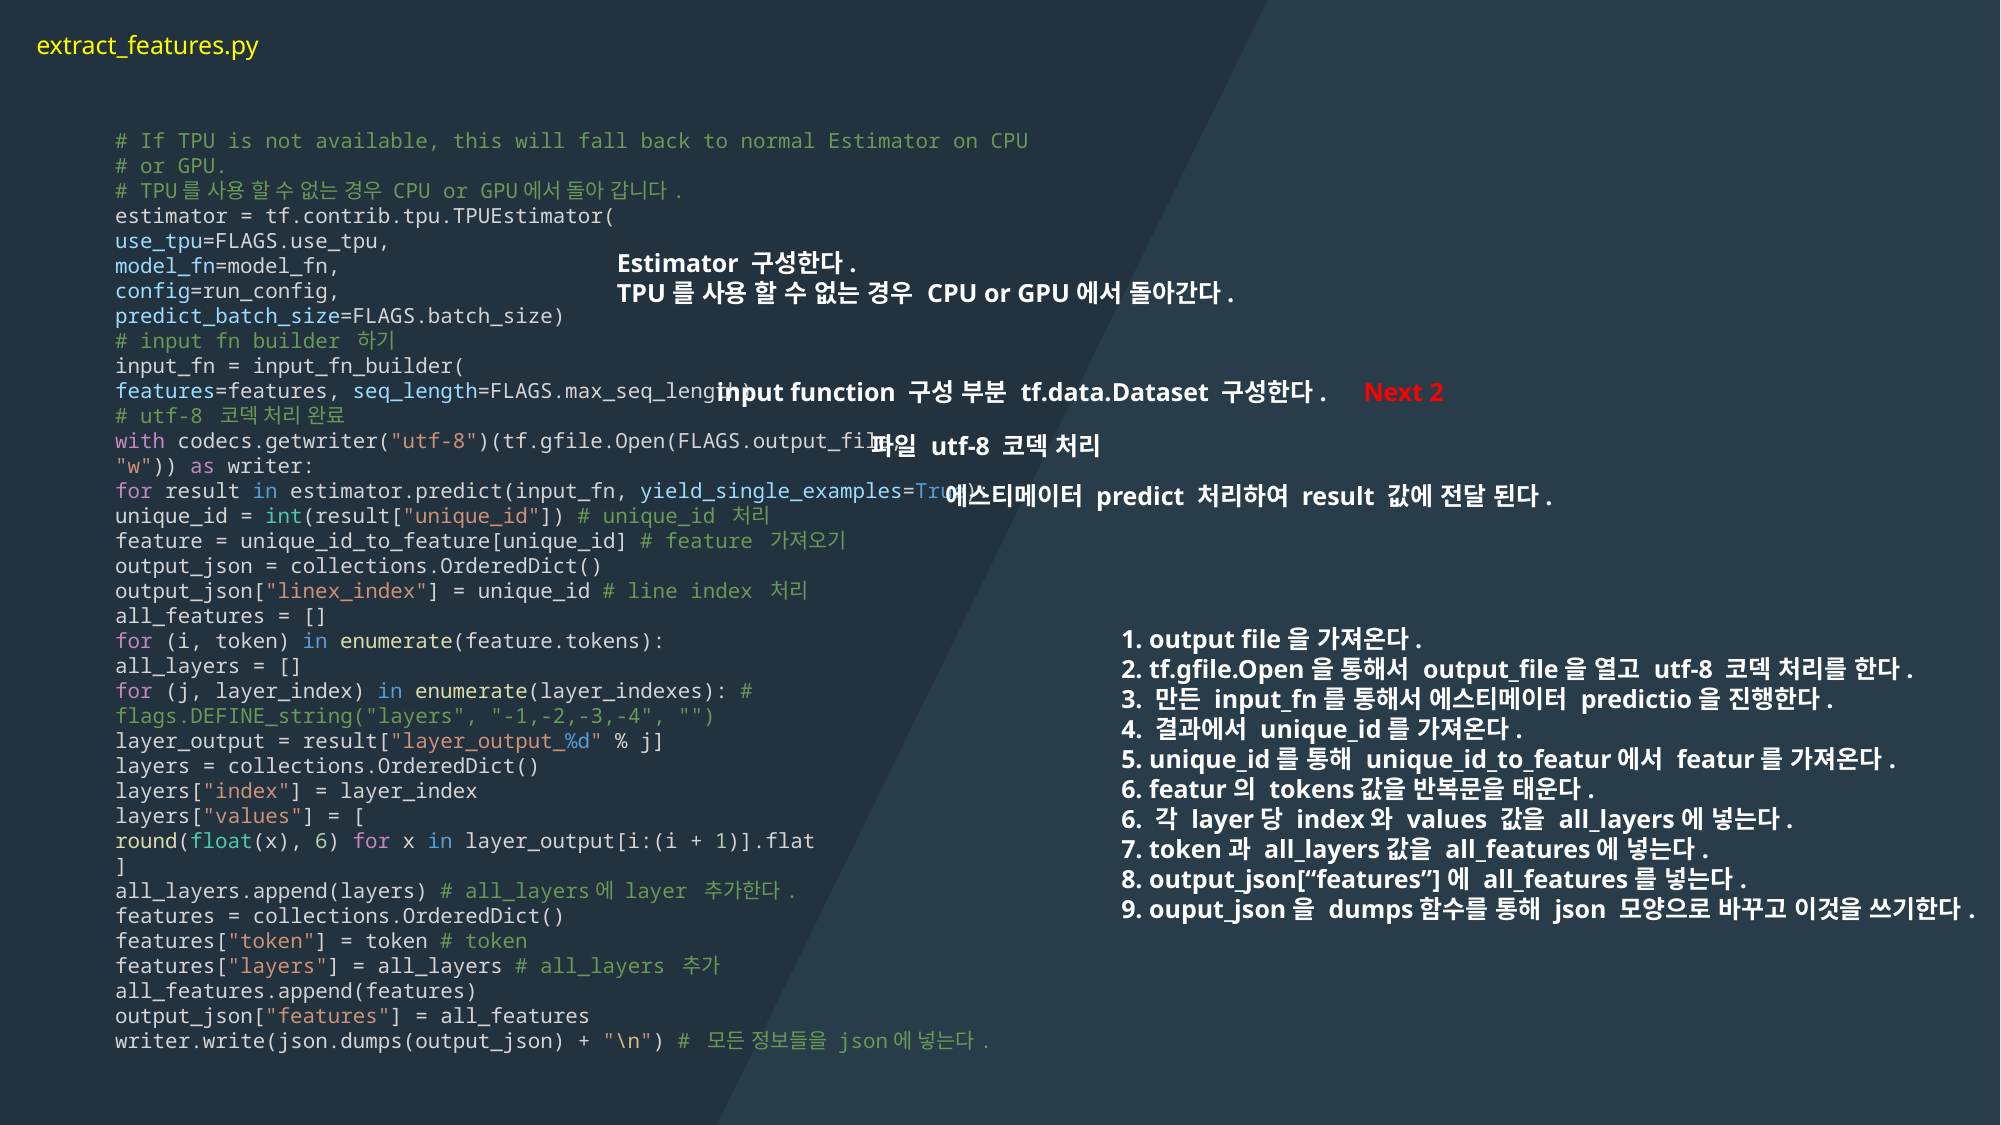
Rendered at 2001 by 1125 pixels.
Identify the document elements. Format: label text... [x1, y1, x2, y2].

text_box Estimator 구성한다. TPU를 사용 할 수 없는 경우 CPU or GPU에서 돌아간다. [602, 240, 1250, 316]
text_box input function 구성 부분 tf.data.Dataset 구성한다. [701, 369, 1342, 415]
text_box # If TPU is not available, this will fall back to normal Estimator on CPU # or GPU. # TPU를 사용 할 수 없는 경우 CPU or GPU에서 돌아 갑니다. estimator = tf.contrib.tpu.TPUEstimator( use_tpu=FLAGS.use_tpu, model_fn=model_fn, config=run_config, predict_batch_size=FLAGS.batch_size) # input fn builder 하기 input_fn = input_fn_builder( features=features, seq_length=FLAGS.max_seq_length) # utf-8 코덱 처리 완료 with codecs.getwriter("utf-8")(tf.gfile.Open(FLAGS.output_file, "w")) as writer: for result in estimator.predict(input_fn, yield_single_examples=True): unique_id = int(result["unique_id"]) # unique_id 처리 feature = unique_id_to_feature[unique_id] # feature 가져오기 output_json = collections.OrderedDict() output_json["linex_index"] = unique_id # line index 처리 all_features = [] for (i, token) in enumerate(feature.tokens): all_layers = [] for (j, layer_index) in enumerate(layer_indexes): # flags.DEFINE_string("layers", "-1,-2,-3,-4", "") layer_output = result["layer_output_%d" % j] layers = collections.OrderedDict() layers["index"] = layer_index layers["values"] = [ round(float(x), 6) for x in layer_output[i:(i + 1)].flat ] all_layers.append(layers) # all_layers에 layer 추가한다. features = collections.OrderedDict() features["token"] = token # token features["layers"] = all_layers # all_layers 추가 all_features.append(features) output_json["features"] = all_features writer.write(json.dumps(output_json) + "\n") # 모든 정보들을 json에 넣는다. [100, 120, 1101, 1060]
text_box Next 2 [1348, 369, 1459, 415]
text_box extract_features.py [21, 21, 274, 67]
text_box 파일 utf-8 코덱 처리 [857, 422, 1117, 468]
text_box 에스티메이터 predict 처리하여 result 값에 전달 된다. [918, 473, 1568, 518]
text_box 1. output file을 가져온다. 2. tf.gfile.Open을 통해서 output_file을 열고 utf-8 코덱 처리를 한다. 3. 만든 input_fn를 통해서 에스티메이터 predictio을 진행한다. 4. 결과에서 unique_id를 가져온다. 5. unique_id를 통해 unique_id_to_featur에서 featur를 가져온다. 6. featur의 tokens값을 반복문을 태운다. 6. 각 layer당 index와 values 값을 all_layers에 넣는다. 7. token과 all_layers값을 all_features에 넣는다. 8. output_json[“features”]에 all_features를 넣는다. 9. ouput_json을 dumps함수를 통해 json 모양으로 바꾸고 이것을 쓰기한다. [1106, 616, 1991, 931]
